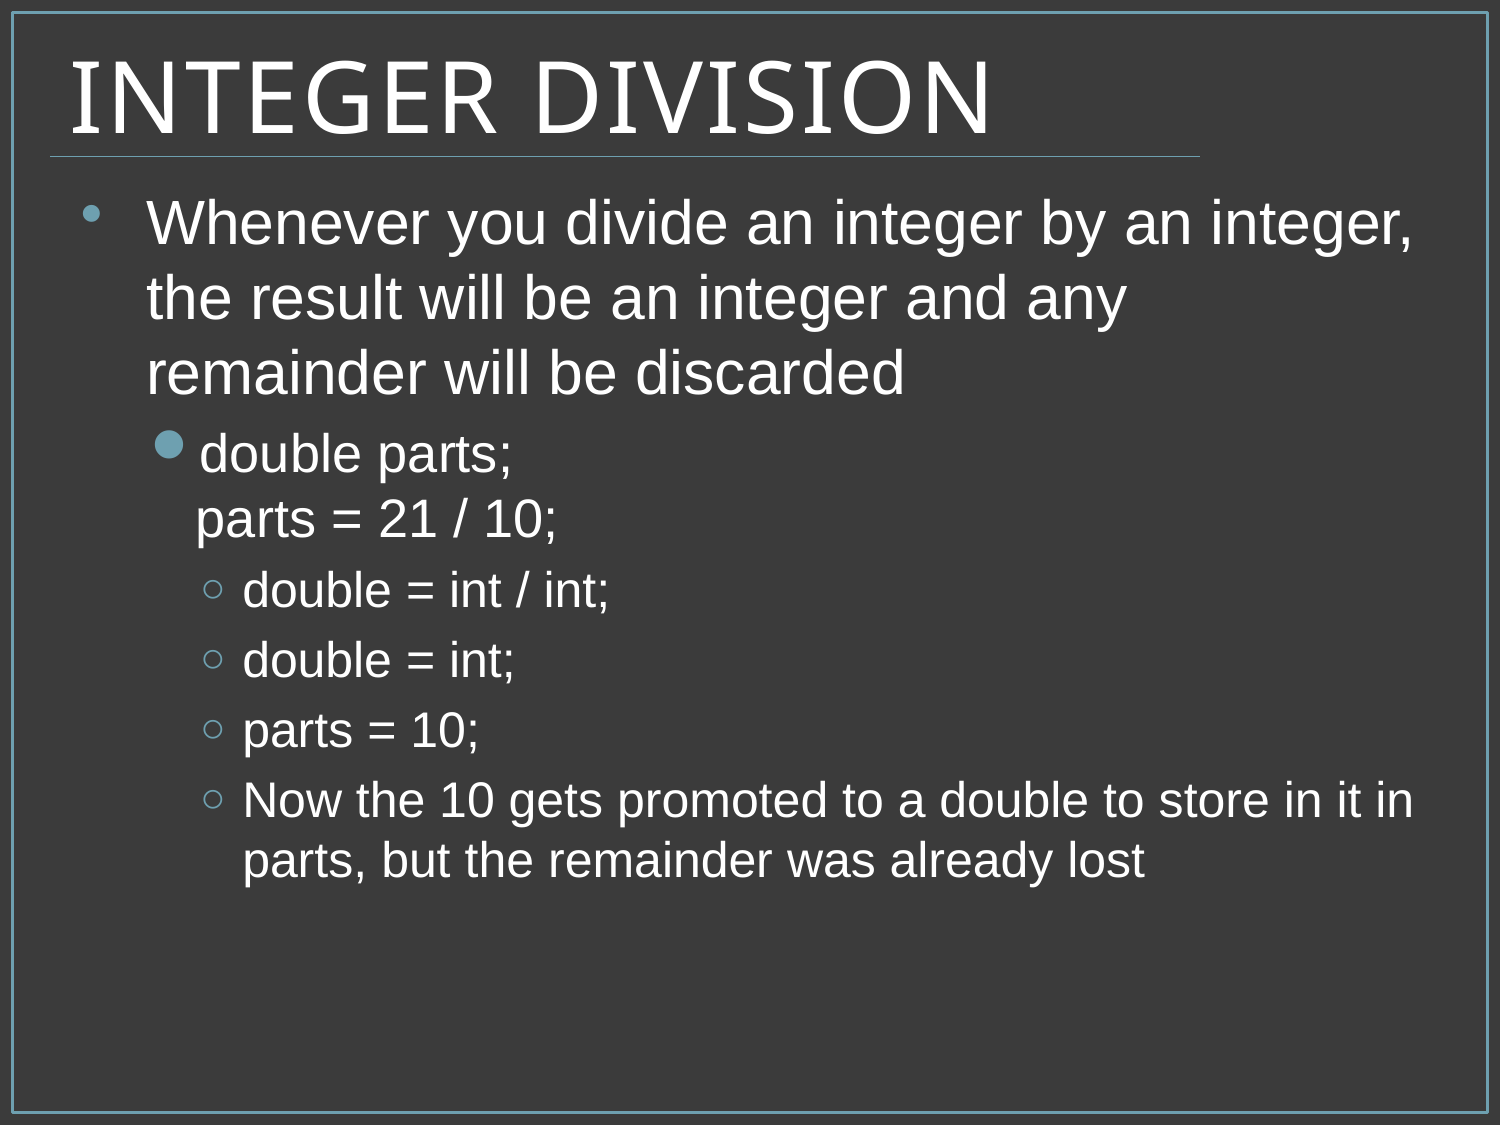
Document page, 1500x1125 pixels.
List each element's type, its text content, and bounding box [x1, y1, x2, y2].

list Whenever you divide an integer by an integer, the result will be an integer and any remainder will be discarded double parts; parts = 21 / 10; double = int / int; double = int; parts = 10; Now the 10 gets promoted to a double to store in it in parts, but the remainder was already lost [62, 174, 1438, 1075]
title Integer Division [54, 0, 1405, 188]
